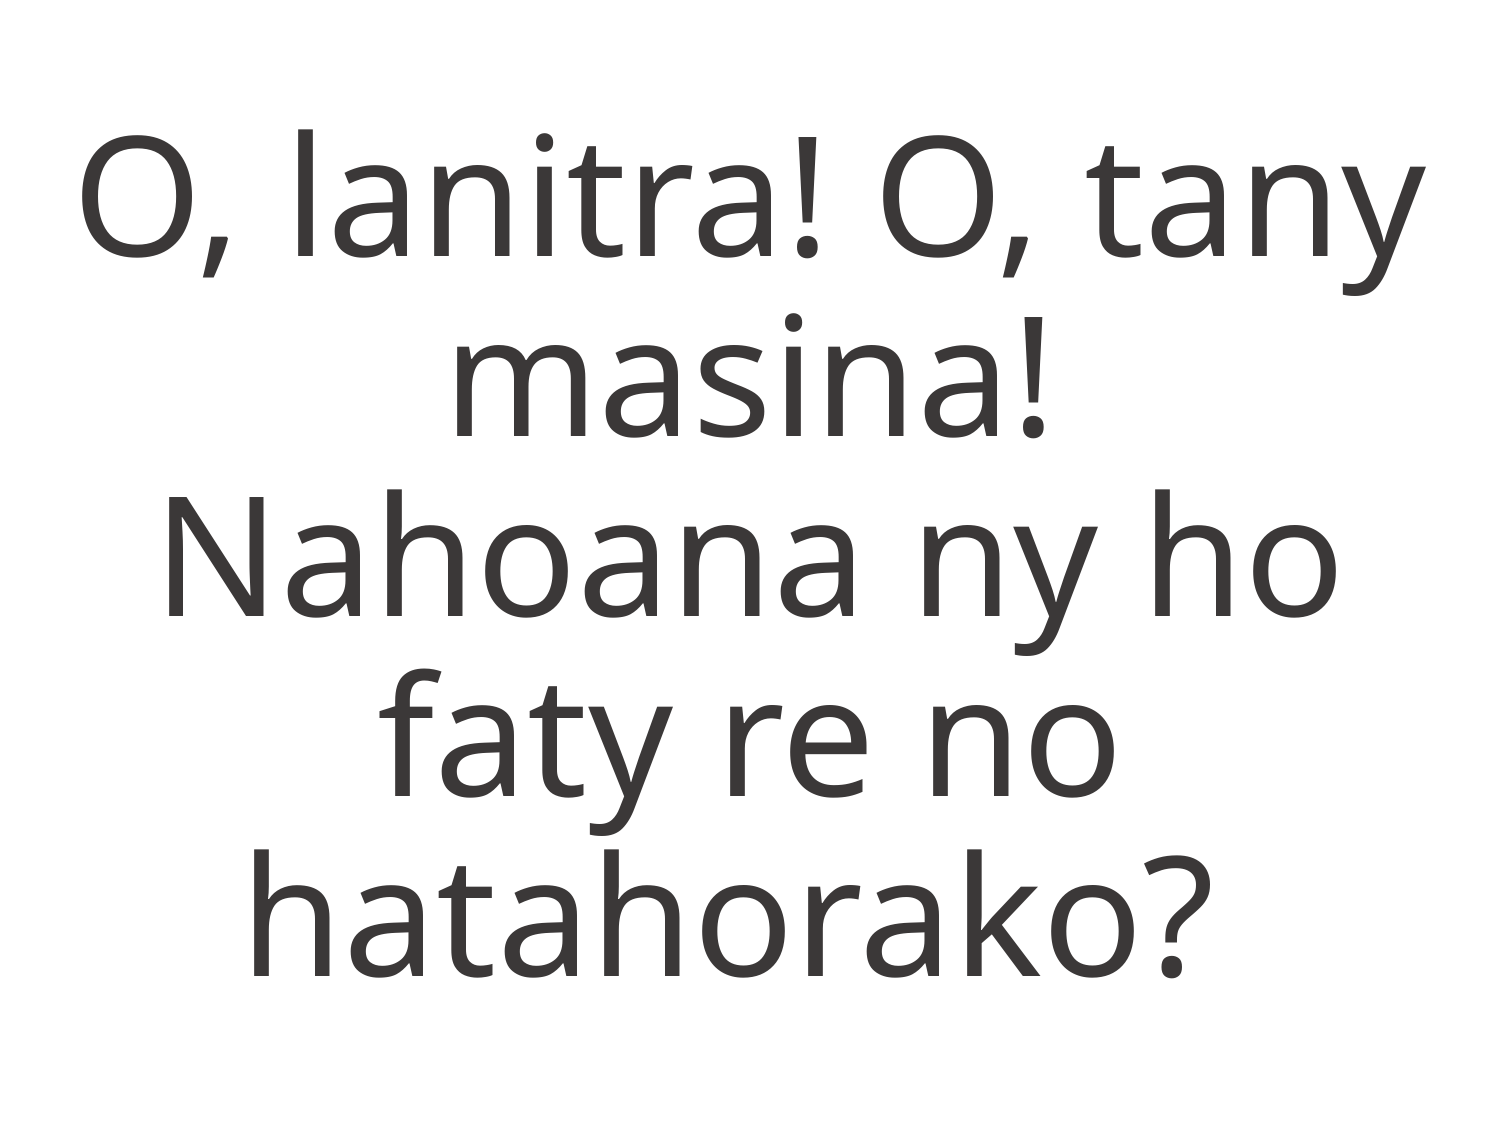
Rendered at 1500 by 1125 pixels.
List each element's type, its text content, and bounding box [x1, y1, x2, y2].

title O, lanitra! O, tany masina! Nahoana ny ho faty re no hatahorako? [0, 0, 1500, 1125]
